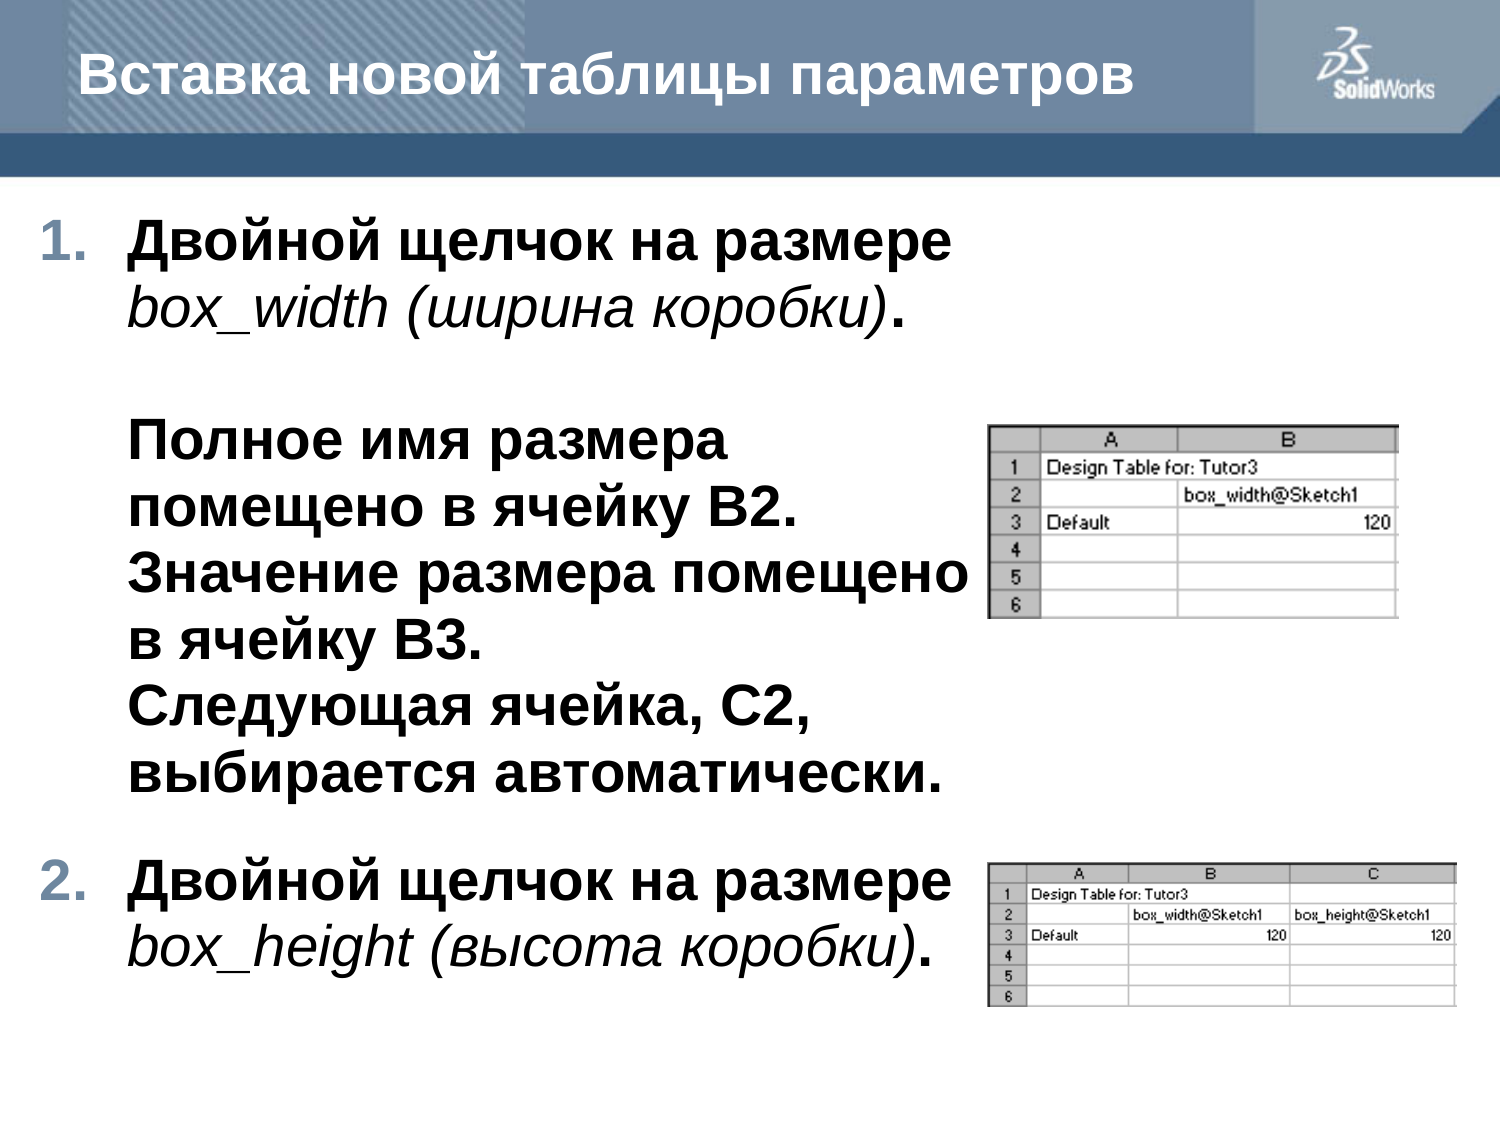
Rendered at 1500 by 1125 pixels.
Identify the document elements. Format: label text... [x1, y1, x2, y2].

list Двойной щелчок на размере box_width (ширина коробки). Полное имя размера помещено в ячейку B2. Значение размера помещено в ячейку B3. Следующая ячейка, C2, выбирается автоматически. Двойной щелчок на размере box_height (высота коробки). [24, 200, 988, 1088]
picture [0, 0, 1500, 1125]
title Вставка новой таблицы параметров [62, 7, 1238, 146]
